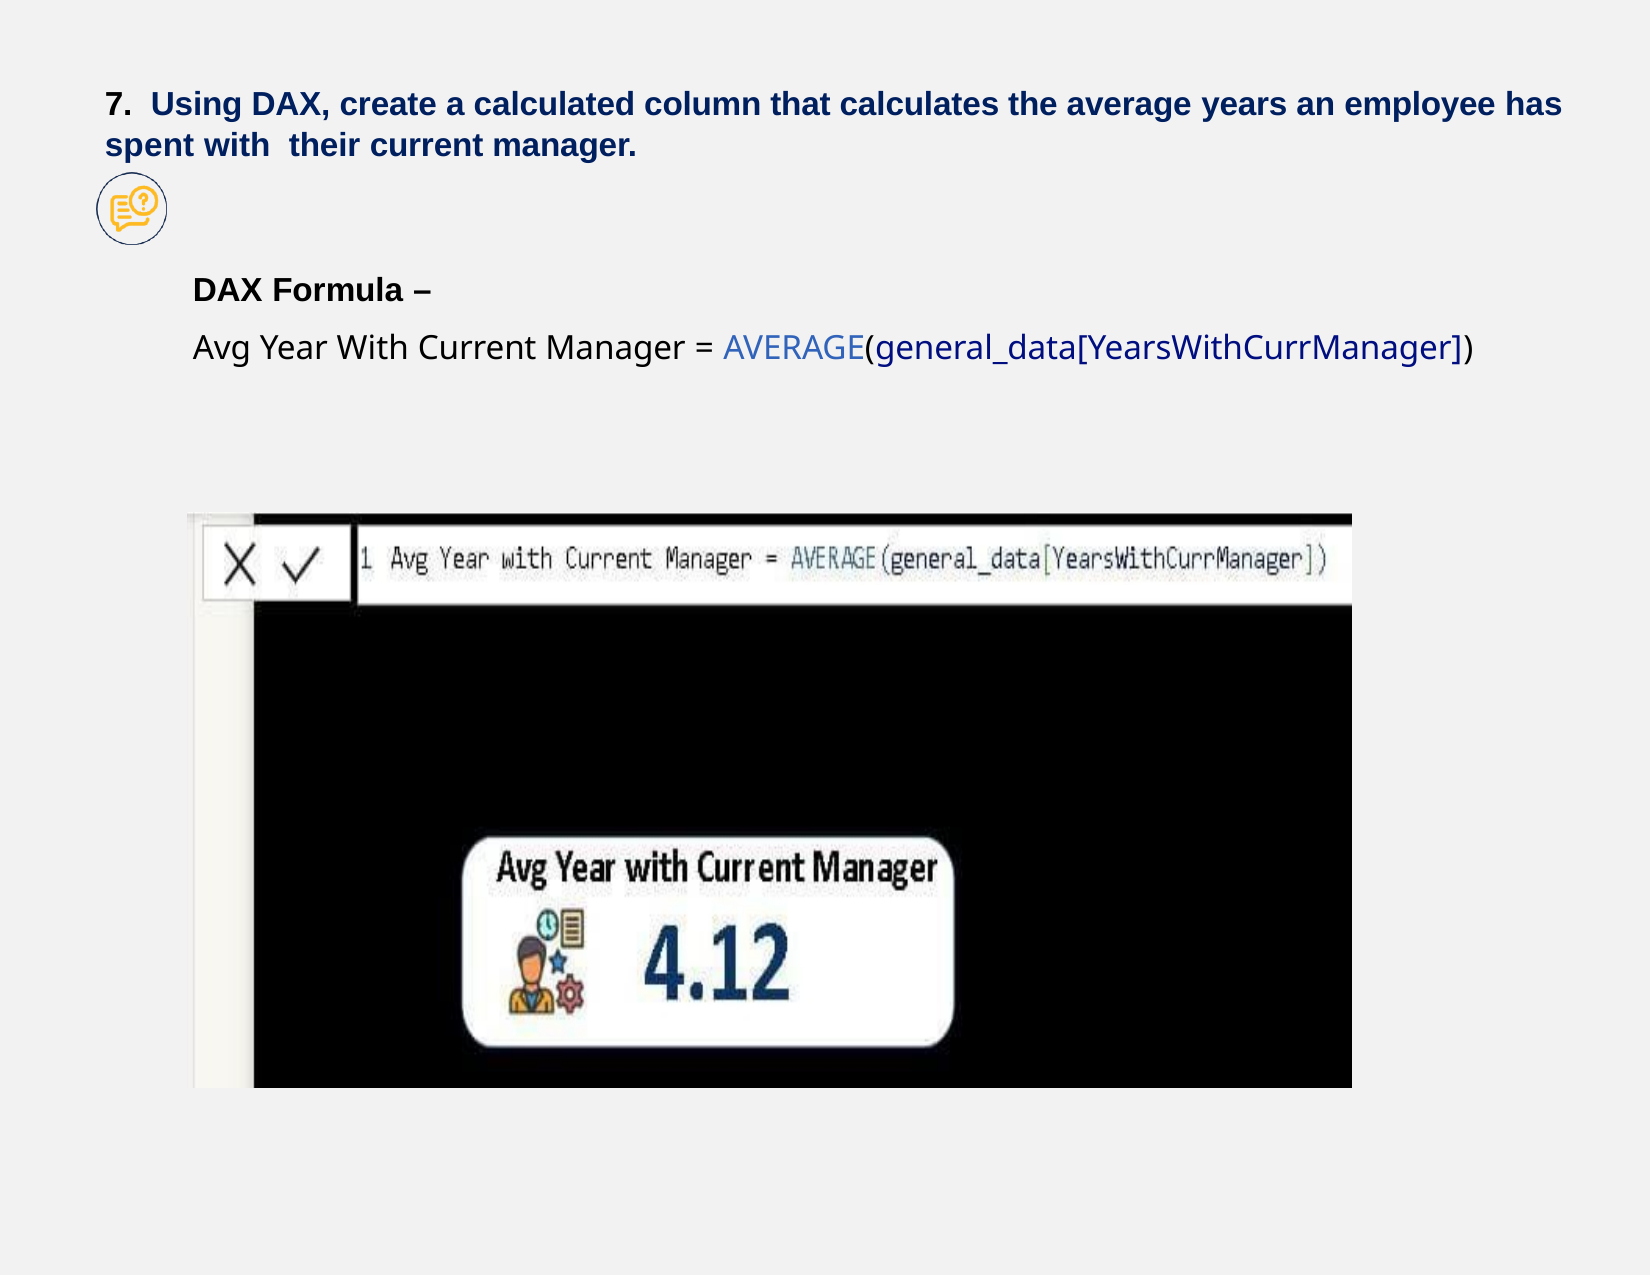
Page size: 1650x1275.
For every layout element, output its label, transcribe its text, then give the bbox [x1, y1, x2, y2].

picture [96, 172, 167, 245]
picture [187, 512, 1352, 1088]
text_box 7. Using DAX, create a calculated column that calculates the average years an employee has spent with their current manager. DAX Formula – Avg Year With Current Manager = AVERAGE(general_data[YearsWithCurrManager]) [102, 79, 1588, 425]
